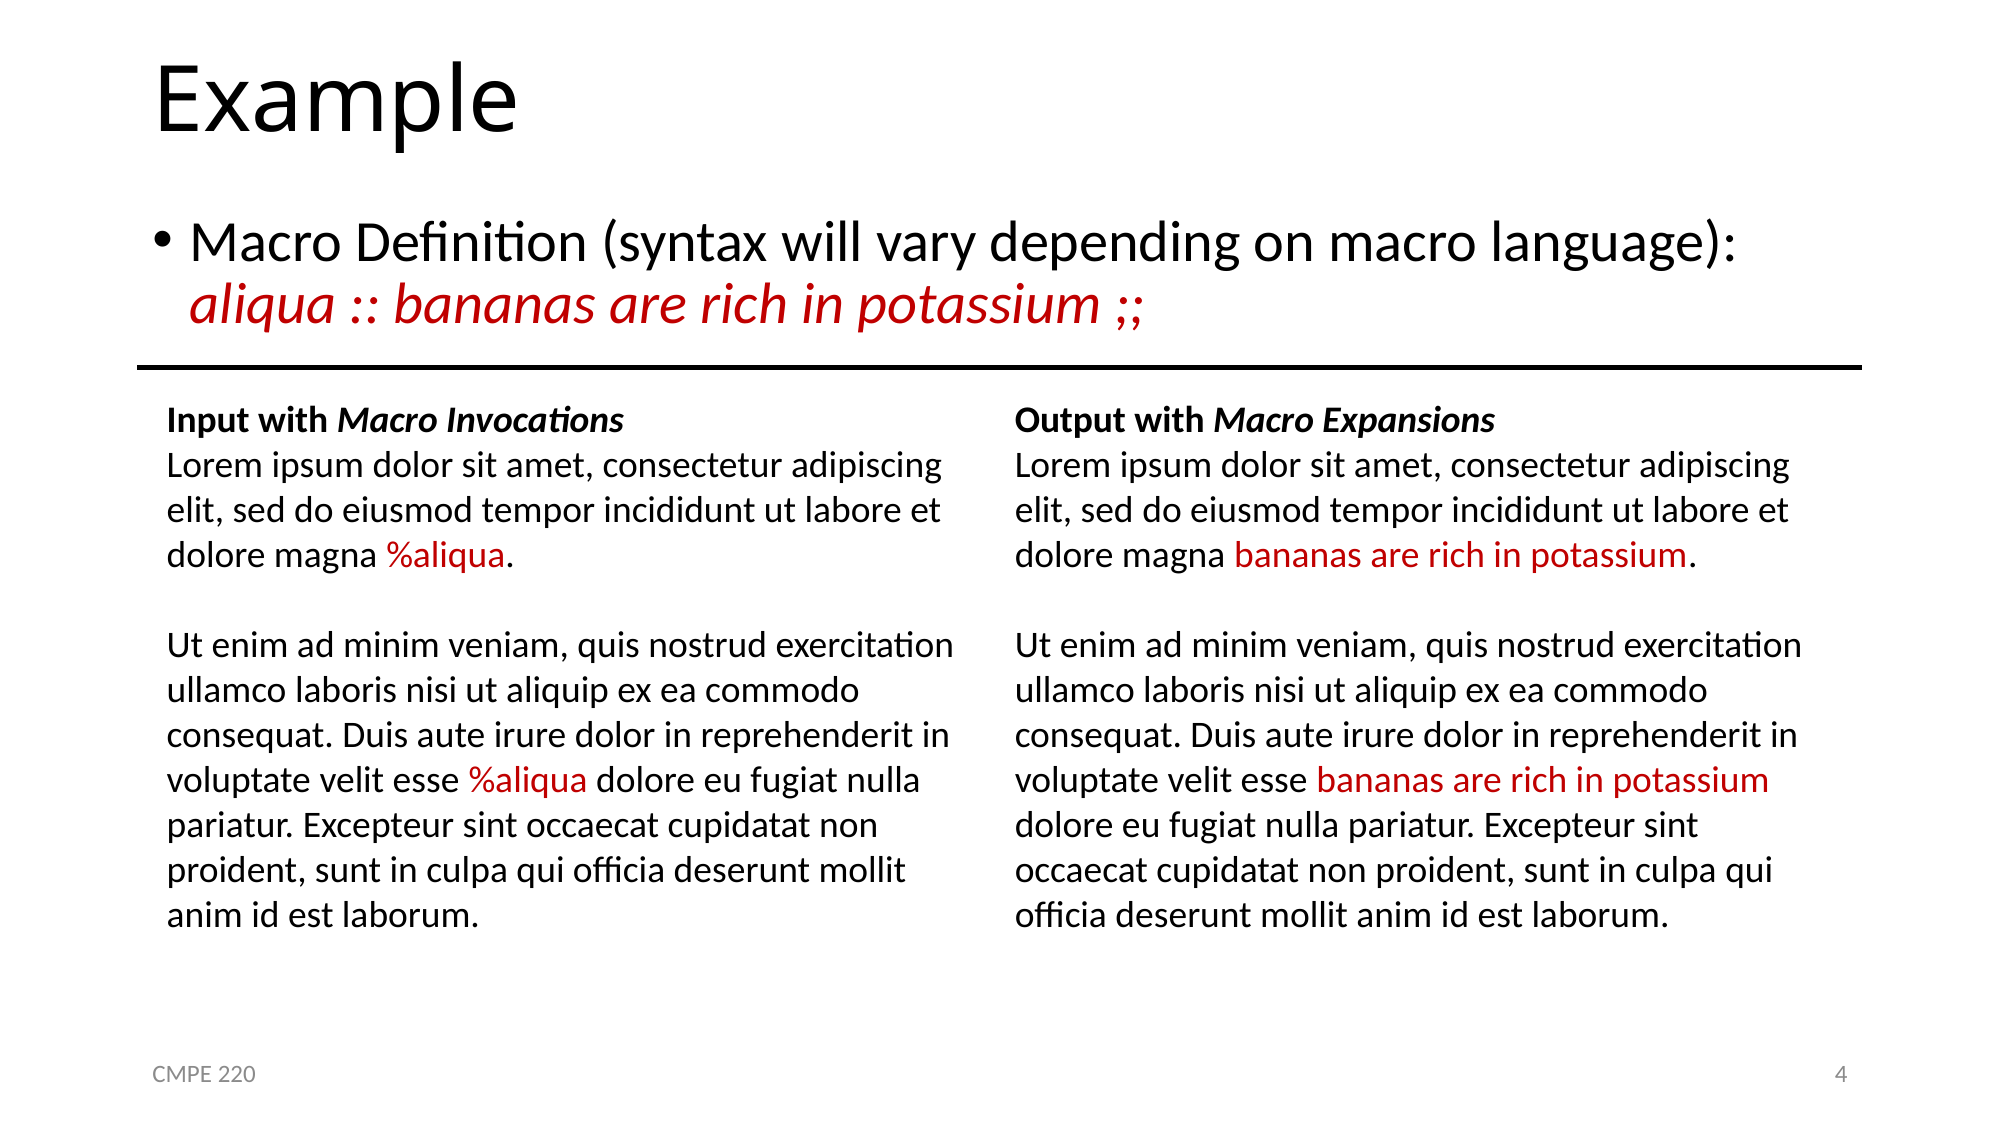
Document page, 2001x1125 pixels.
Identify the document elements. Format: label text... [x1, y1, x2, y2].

slide_number CMPE 220 [137, 1042, 588, 1103]
title Example [137, 0, 1863, 203]
slide_number 4 [1412, 1042, 1863, 1103]
list Macro Definition (syntax will vary depending on macro language): aliqua :: bananas are rich in potassium ;; [137, 203, 1863, 367]
text_box Output with Macro Expansions Lorem ipsum dolor sit amet, consectetur adipiscing elit, sed do eiusmod tempor incididunt ut labore et dolore magna bananas are rich in potassium. Ut enim ad minim veniam, quis nostrud exercitation ullamco laboris nisi ut aliquip ex ea commodo consequat. Duis aute irure dolor in reprehenderit in voluptate velit esse bananas are rich in potassium dolore eu fugiat nulla pariatur. Excepteur sint occaecat cupidatat non proident, sunt in culpa qui officia deserunt mollit anim id est laborum. [999, 387, 1837, 943]
text_box Input with Macro Invocations Lorem ipsum dolor sit amet, consectetur adipiscing elit, sed do eiusmod tempor incididunt ut labore et dolore magna %aliqua. Ut enim ad minim veniam, quis nostrud exercitation ullamco laboris nisi ut aliquip ex ea commodo consequat. Duis aute irure dolor in reprehenderit in voluptate velit esse %aliqua dolore eu fugiat nulla pariatur. Excepteur sint occaecat cupidatat non proident, sunt in culpa qui officia deserunt mollit anim id est laborum. [151, 387, 989, 943]
